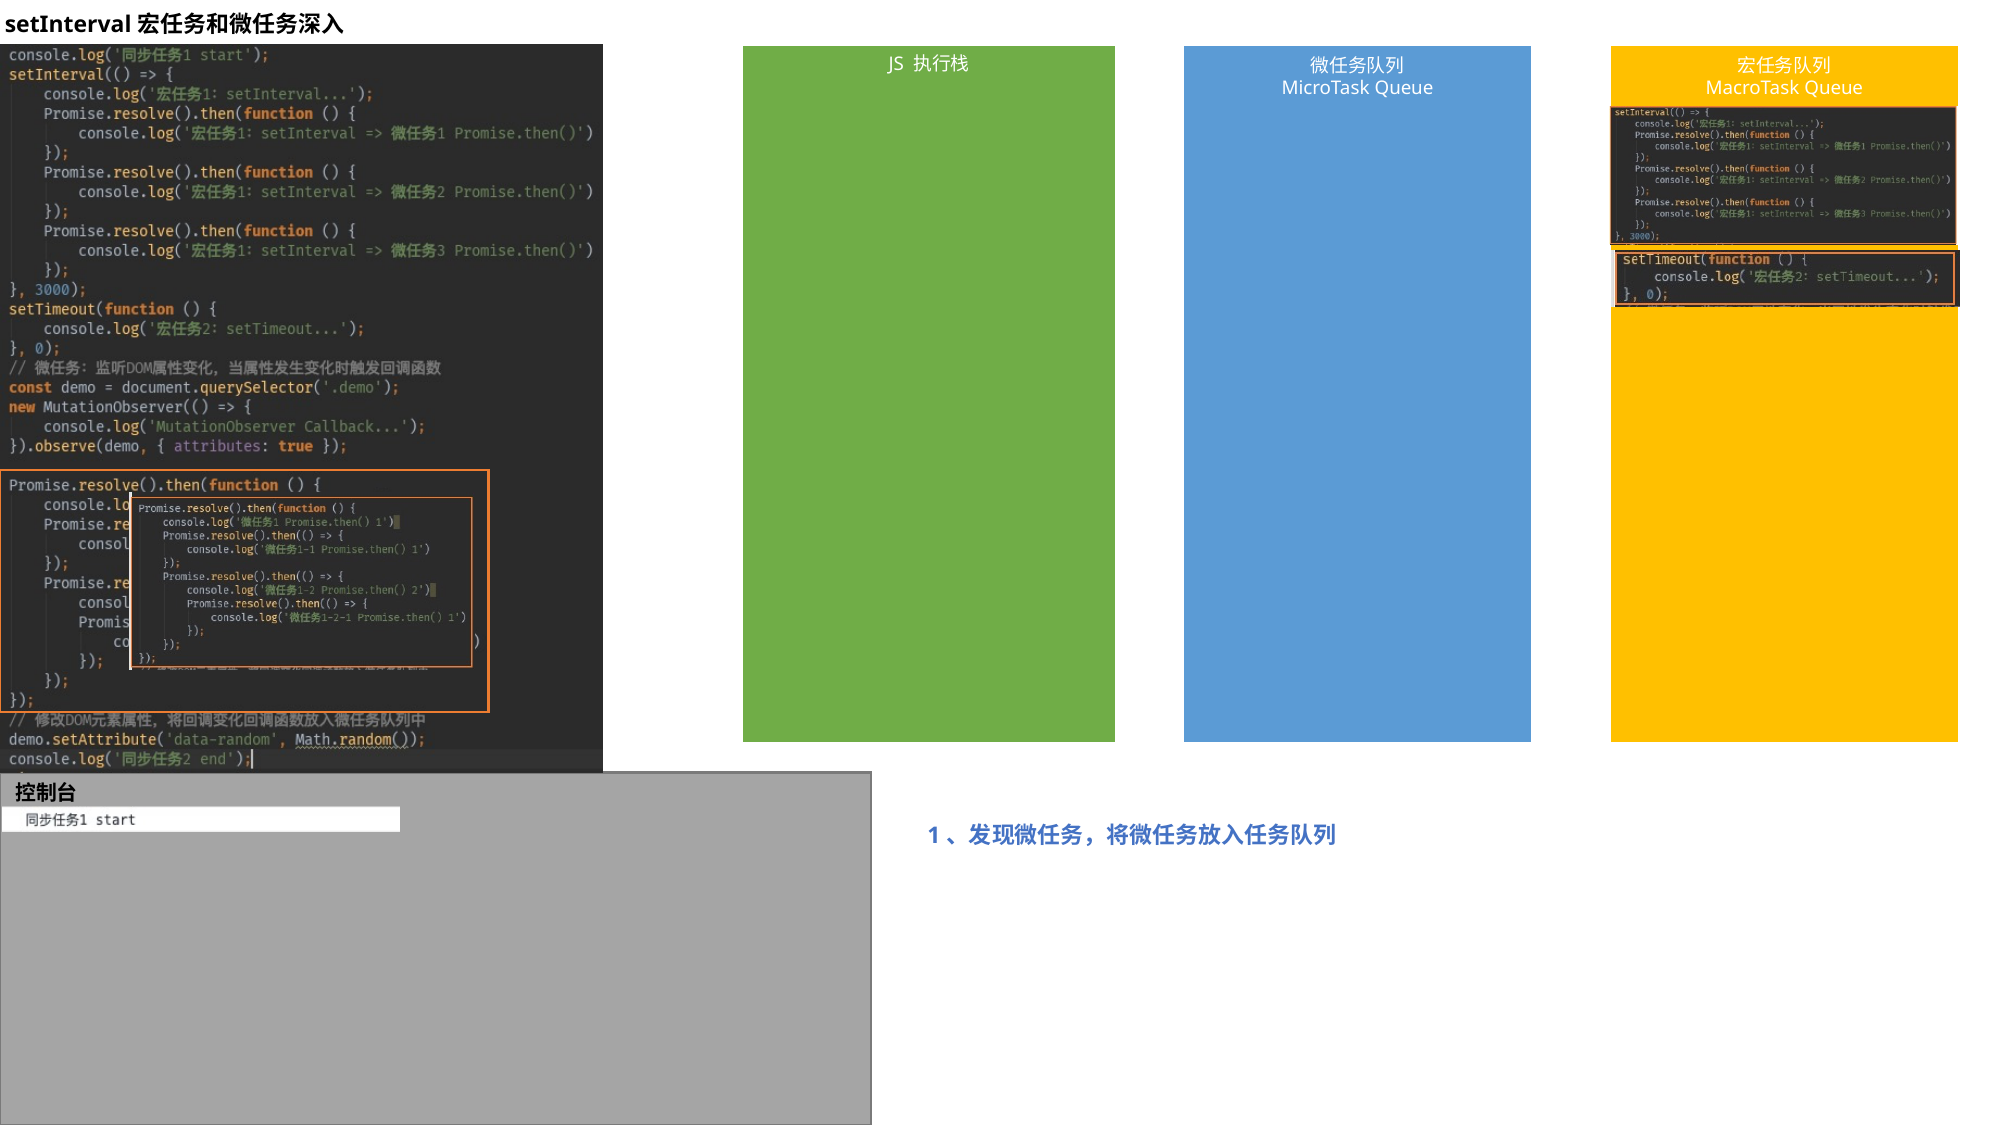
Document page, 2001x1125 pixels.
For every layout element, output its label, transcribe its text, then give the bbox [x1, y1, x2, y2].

text_box 宏任务队列 MacroTask Queue [1690, 45, 1878, 106]
text_box 微任务队列 MicroTask Queue [1266, 45, 1448, 106]
text_box 1、发现微任务，将微任务放入任务队列 [912, 812, 1353, 856]
picture [2, 806, 401, 832]
text_box [1181, 43, 1534, 745]
text_box [0, 771, 872, 1125]
text_box [1608, 43, 1961, 745]
text_box [740, 43, 1118, 745]
text_box 控制台 [0, 773, 93, 813]
picture [1609, 106, 1958, 245]
picture [0, 44, 603, 773]
picture [1611, 250, 1960, 307]
text_box setInterval宏任务和微任务深入 [0, 1, 359, 44]
text_box JS 执行栈 [873, 44, 985, 82]
